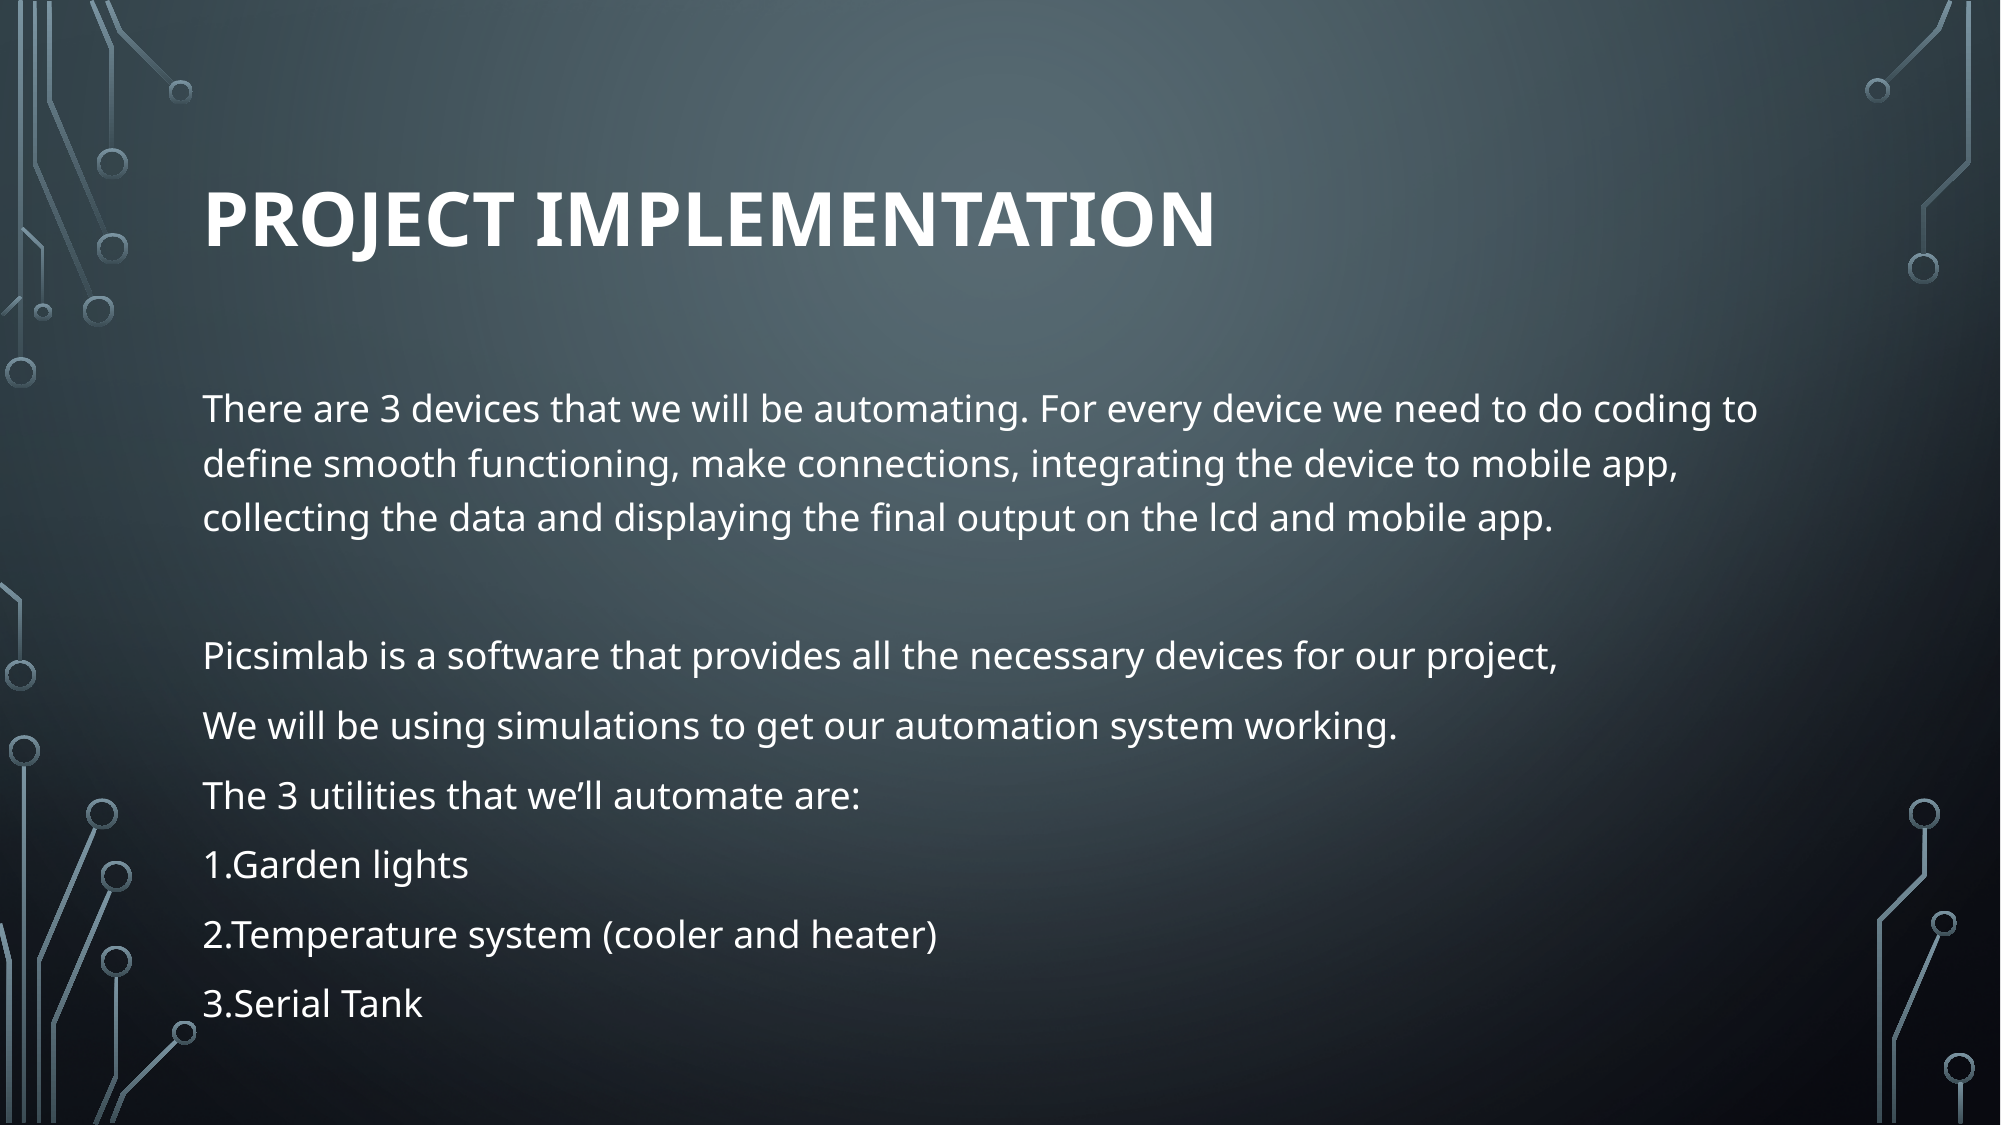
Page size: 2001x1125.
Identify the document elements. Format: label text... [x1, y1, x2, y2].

list There are 3 devices that we will be automating. For every device we need to do coding to define smooth functioning, make connections, integrating the device to mobile app, collecting the data and displaying the final output on the lcd and mobile app. Picsimlab is a software that provides all the necessary devices for our project, We will be using simulations to get our automation system working. The 3 utilities that we’ll automate are: 1.Garden lights 2.Temperature system (cooler and heater) 3.Serial Tank [187, 369, 1813, 1109]
title Project implementation [187, 101, 1813, 344]
